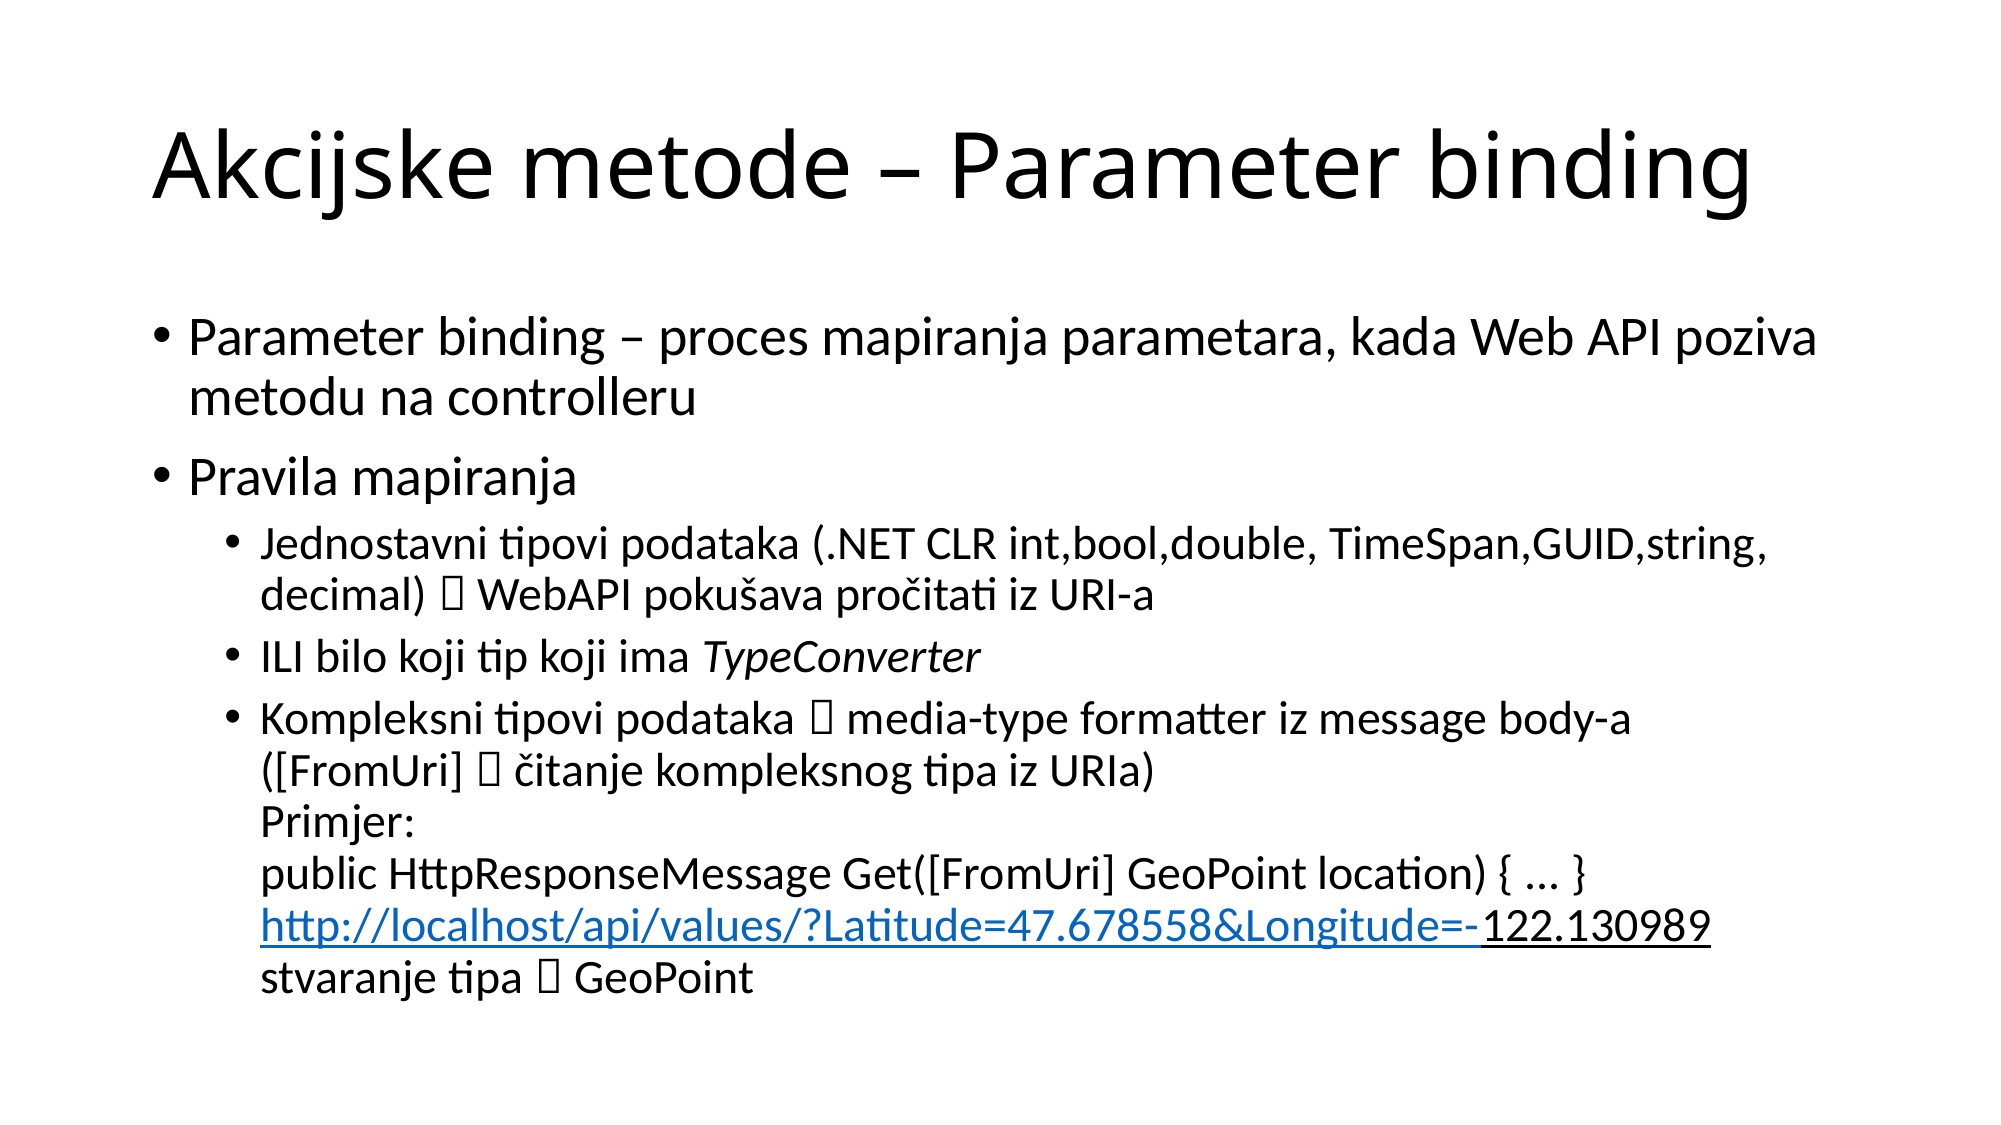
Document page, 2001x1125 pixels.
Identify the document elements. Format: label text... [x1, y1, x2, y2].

title Akcijske metode – Parameter binding [137, 59, 1863, 278]
list Parameter binding – proces mapiranja parametara, kada Web API poziva metodu na controlleru Pravila mapiranja Jednostavni tipovi podataka (.NET CLR int,bool,double, TimeSpan,GUID,string, decimal)  WebAPI pokušava pročitati iz URI-a ILI bilo koji tip koji ima TypeConverter Kompleksni tipovi podataka  media-type formatter iz message body-a ([FromUri]  čitanje kompleksnog tipa iz URIa) Primjer: public HttpResponseMessage Get([FromUri] GeoPoint location) { ... } http://localhost/api/values/?Latitude=47.678558&Longitude=-122.130989 stvaranje tipa  GeoPoint [137, 299, 1863, 1014]
